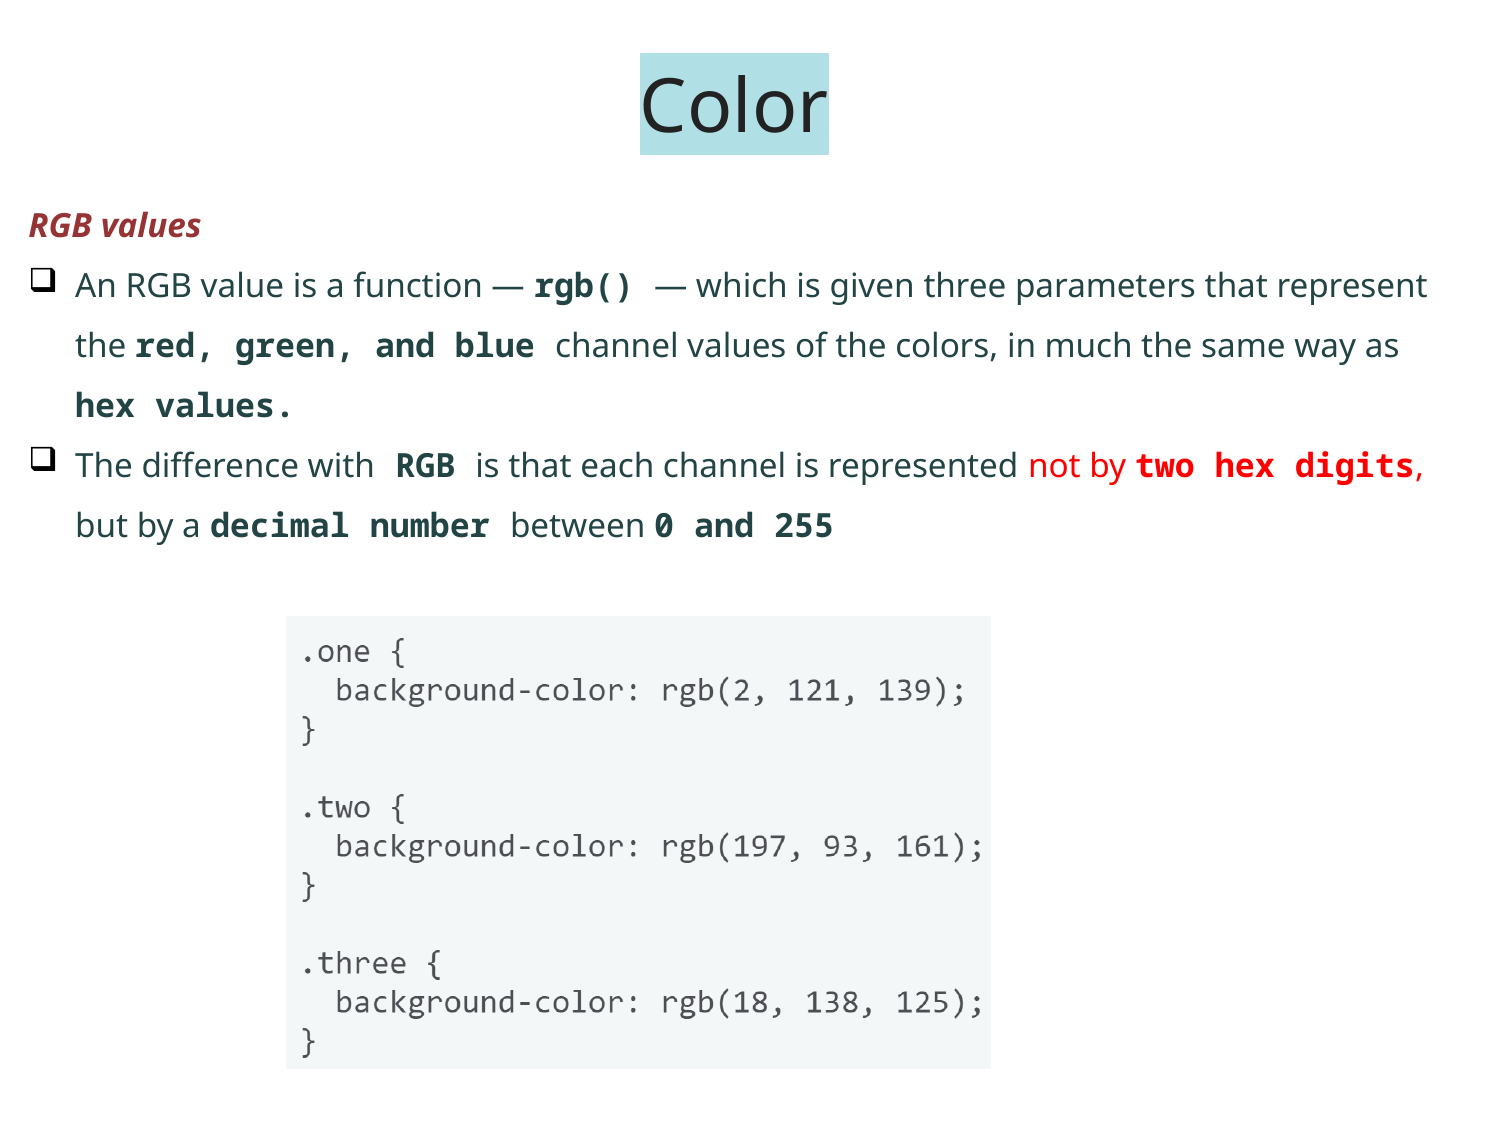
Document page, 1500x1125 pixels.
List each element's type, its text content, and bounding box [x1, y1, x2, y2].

title Color [59, 29, 1410, 149]
list RGB values An RGB value is a function — rgb() — which is given three parameters that represent the red, green, and blue channel values of the colors, in much the same way as hex values. The difference with RGB is that each channel is represented not by two hex digits, but by a decimal number between 0 and 255 [13, 169, 1481, 1115]
picture [286, 615, 991, 1070]
